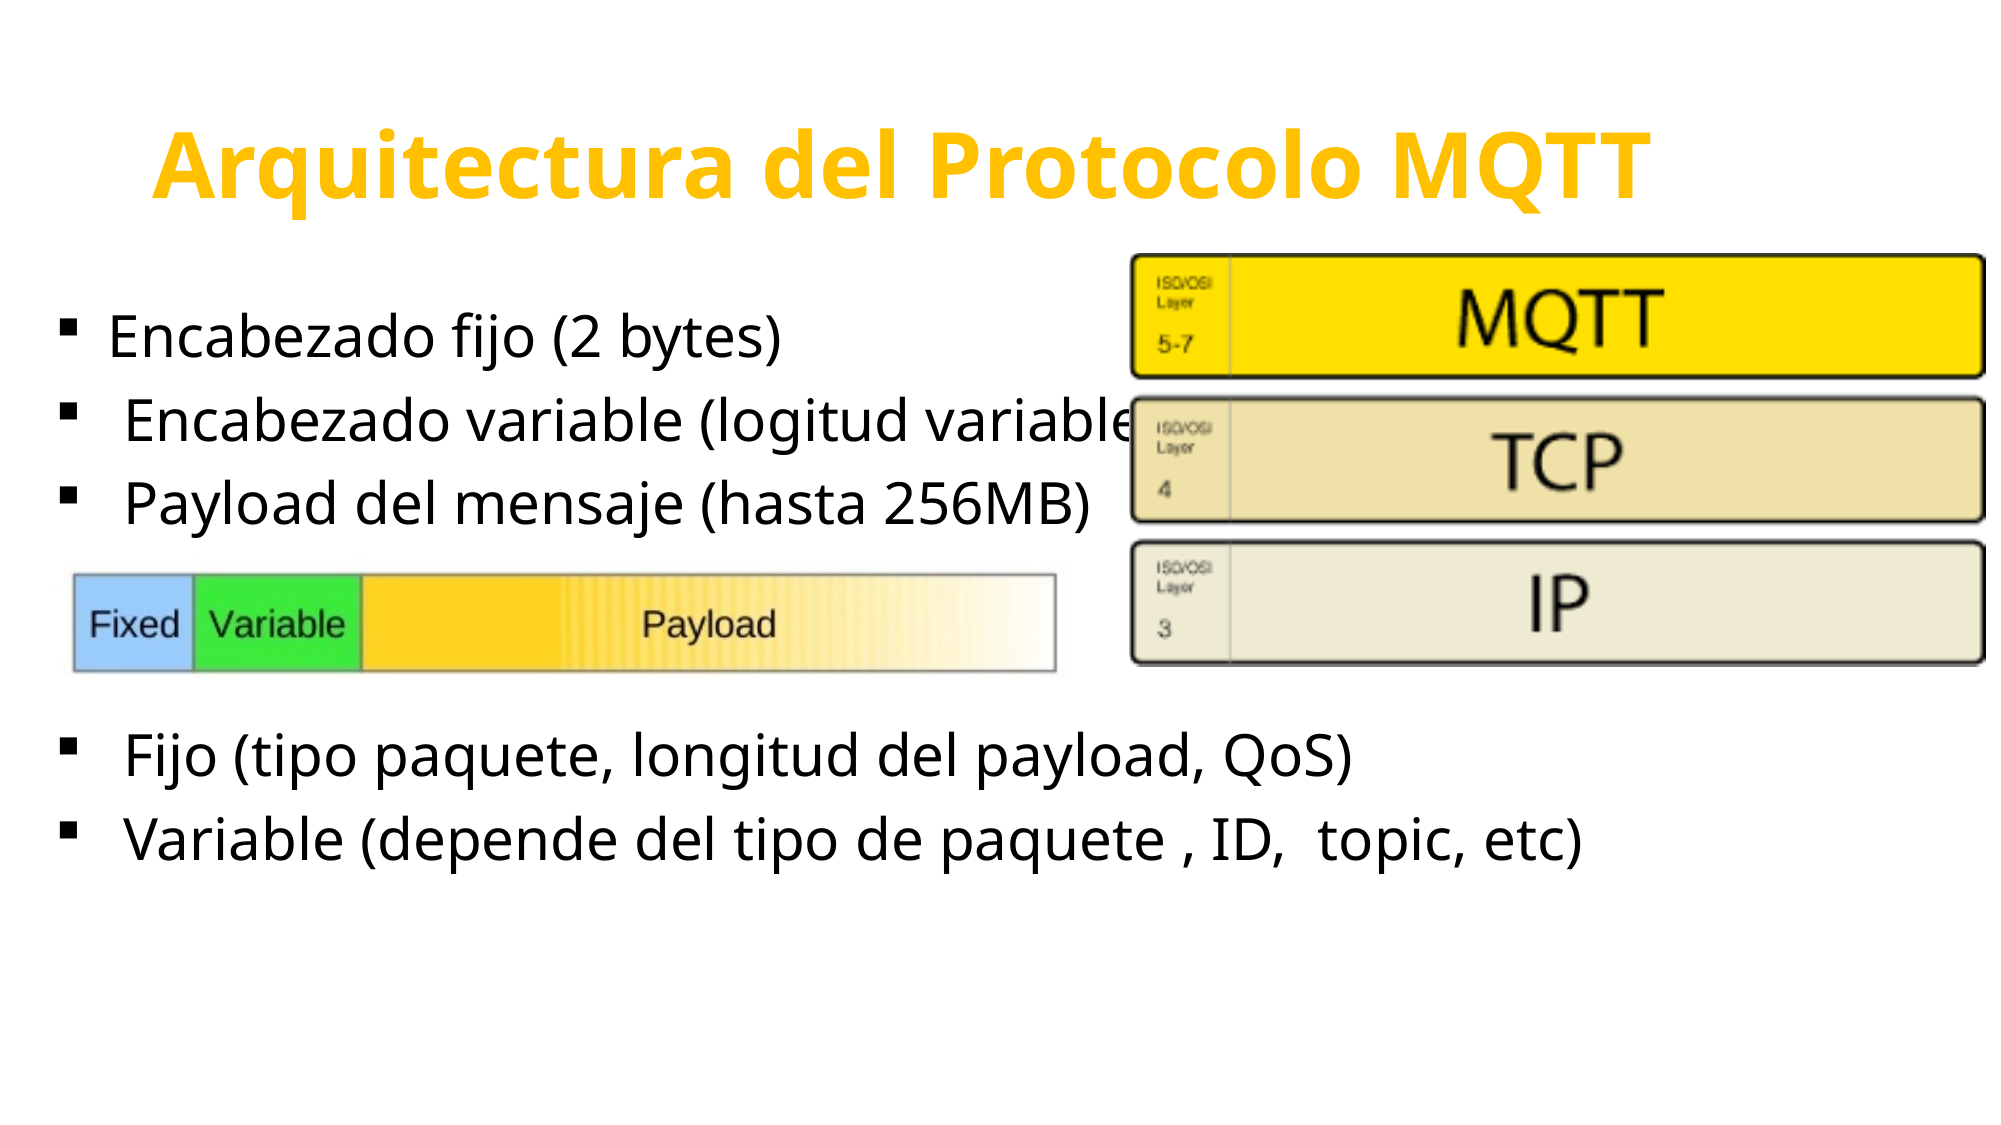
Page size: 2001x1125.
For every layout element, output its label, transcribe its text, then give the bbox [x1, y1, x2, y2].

picture [1129, 253, 1986, 667]
list Encabezado fijo (2 bytes) Encabezado variable (logitud variable) Payload del mensaje (hasta 256MB) Fijo (tipo paquete, longitud del payload, QoS) Variable (depende del tipo de paquete , ID, topic, etc) [40, 299, 1766, 1014]
title Arquitectura del Protocolo MQTT [137, 59, 1863, 278]
picture [33, 559, 1084, 678]
